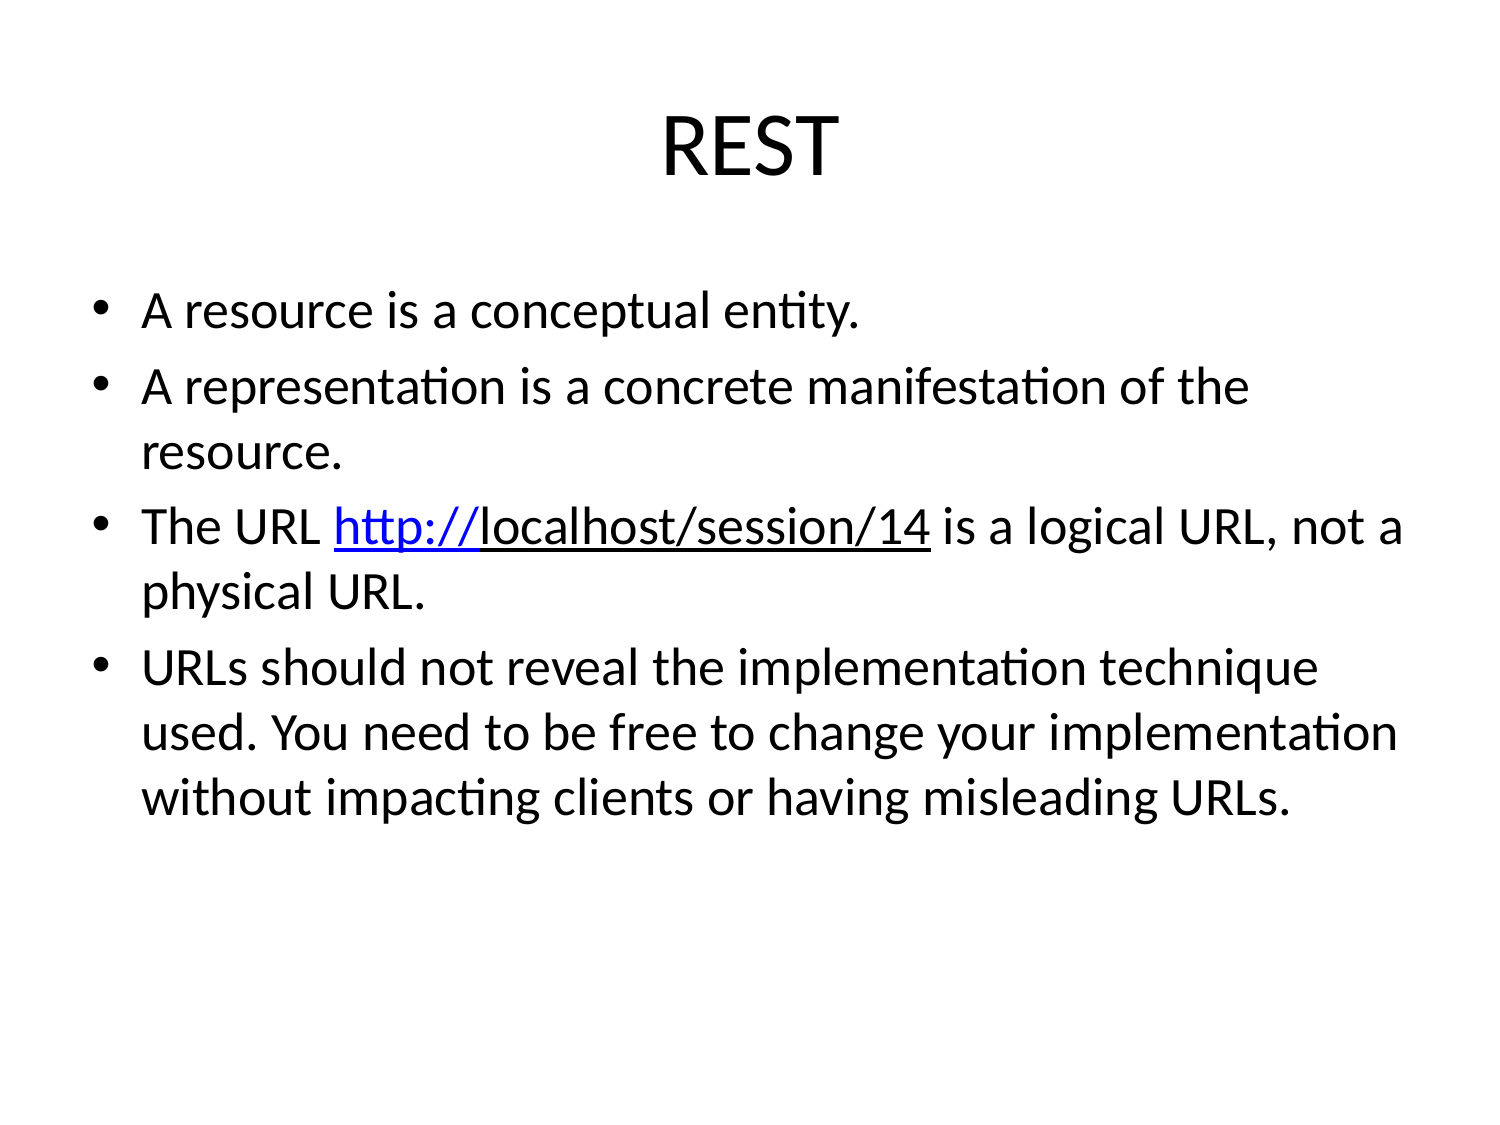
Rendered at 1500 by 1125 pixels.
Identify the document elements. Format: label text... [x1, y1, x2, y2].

list A resource is a conceptual entity. A representation is a concrete manifestation of the resource. The URL http://localhost/session/14 is a logical URL, not a physical URL. URLs should not reveal the implementation technique used. You need to be free to change your implementation without impacting clients or having misleading URLs. [76, 267, 1427, 905]
title REST [75, 45, 1425, 233]
